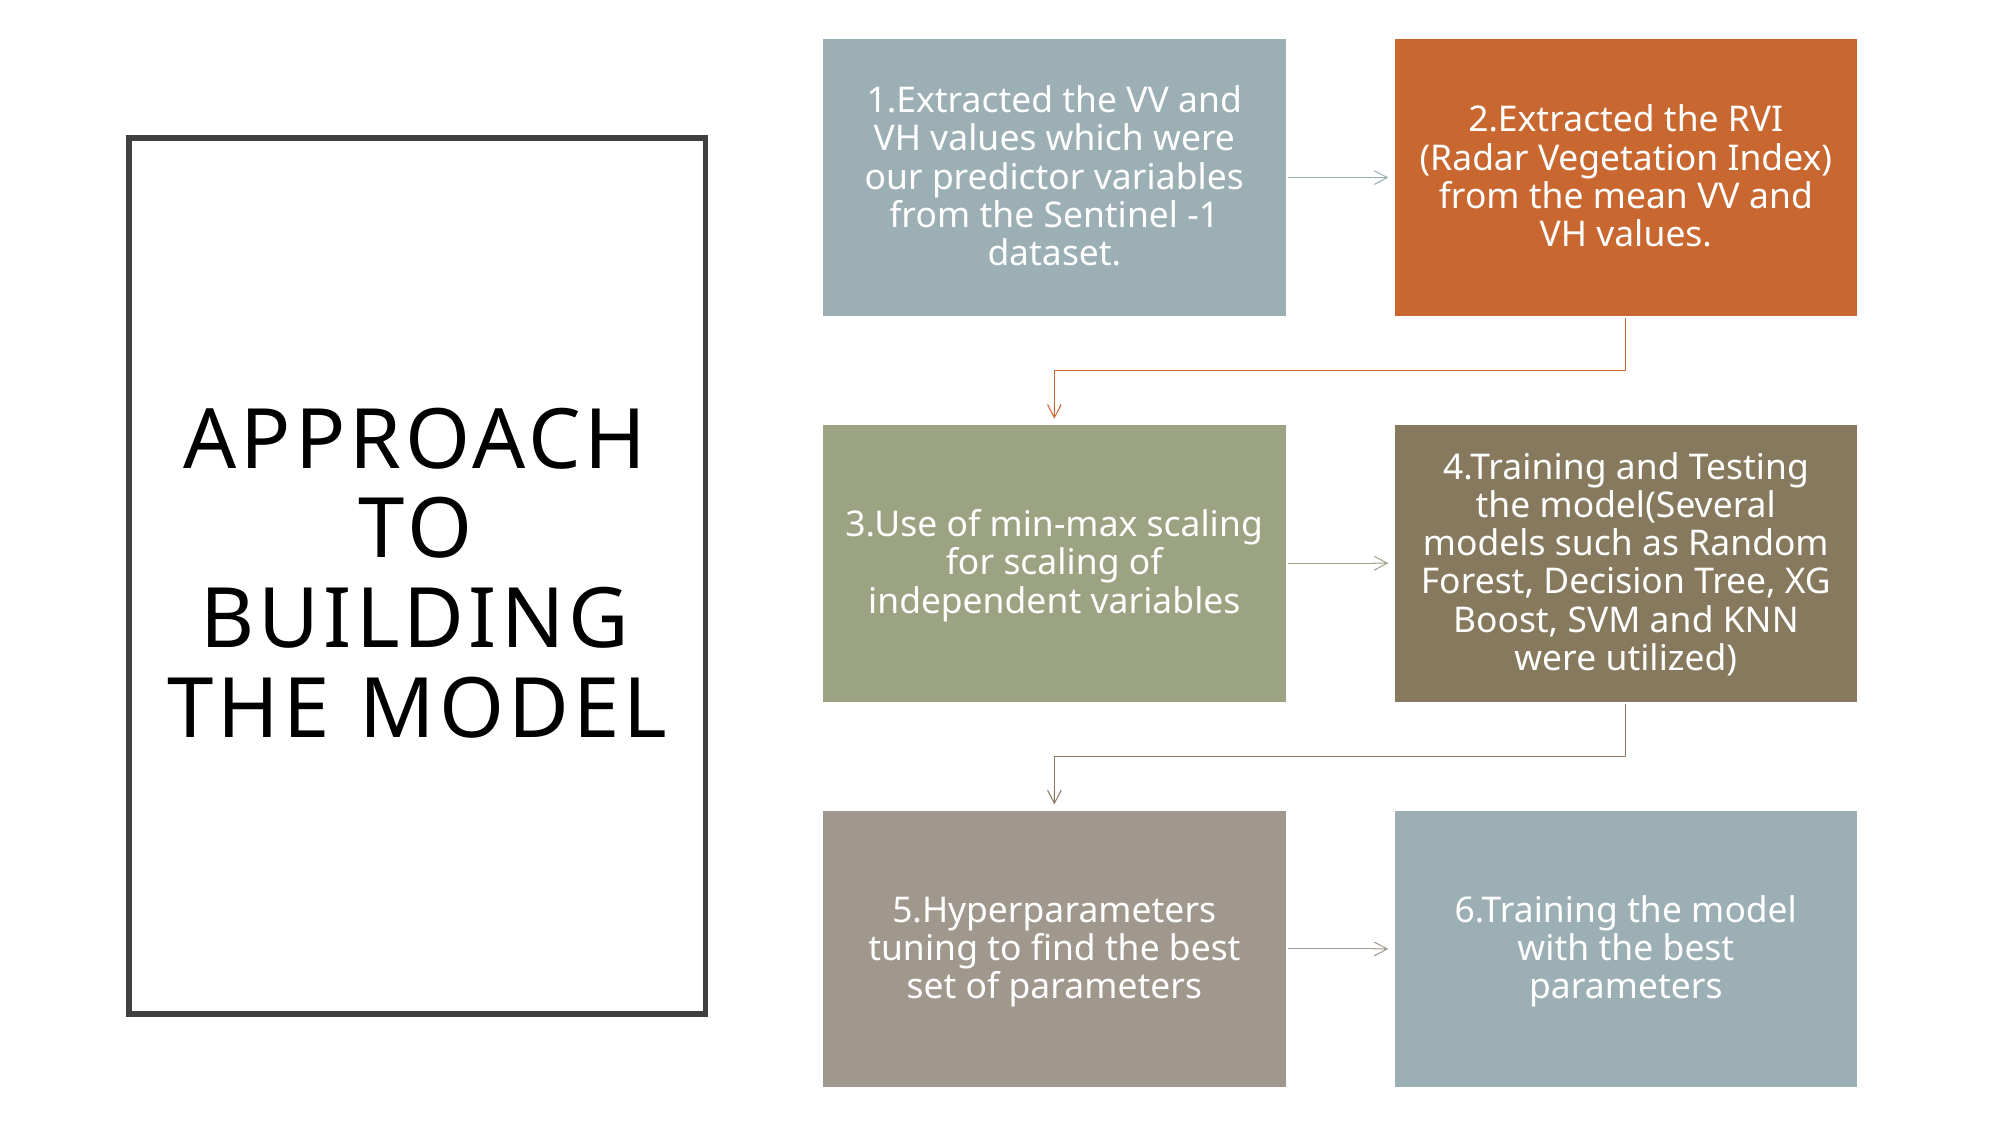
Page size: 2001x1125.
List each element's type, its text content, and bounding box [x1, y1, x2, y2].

title Approach to building the model [126, 135, 708, 1017]
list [817, 37, 1863, 1089]
